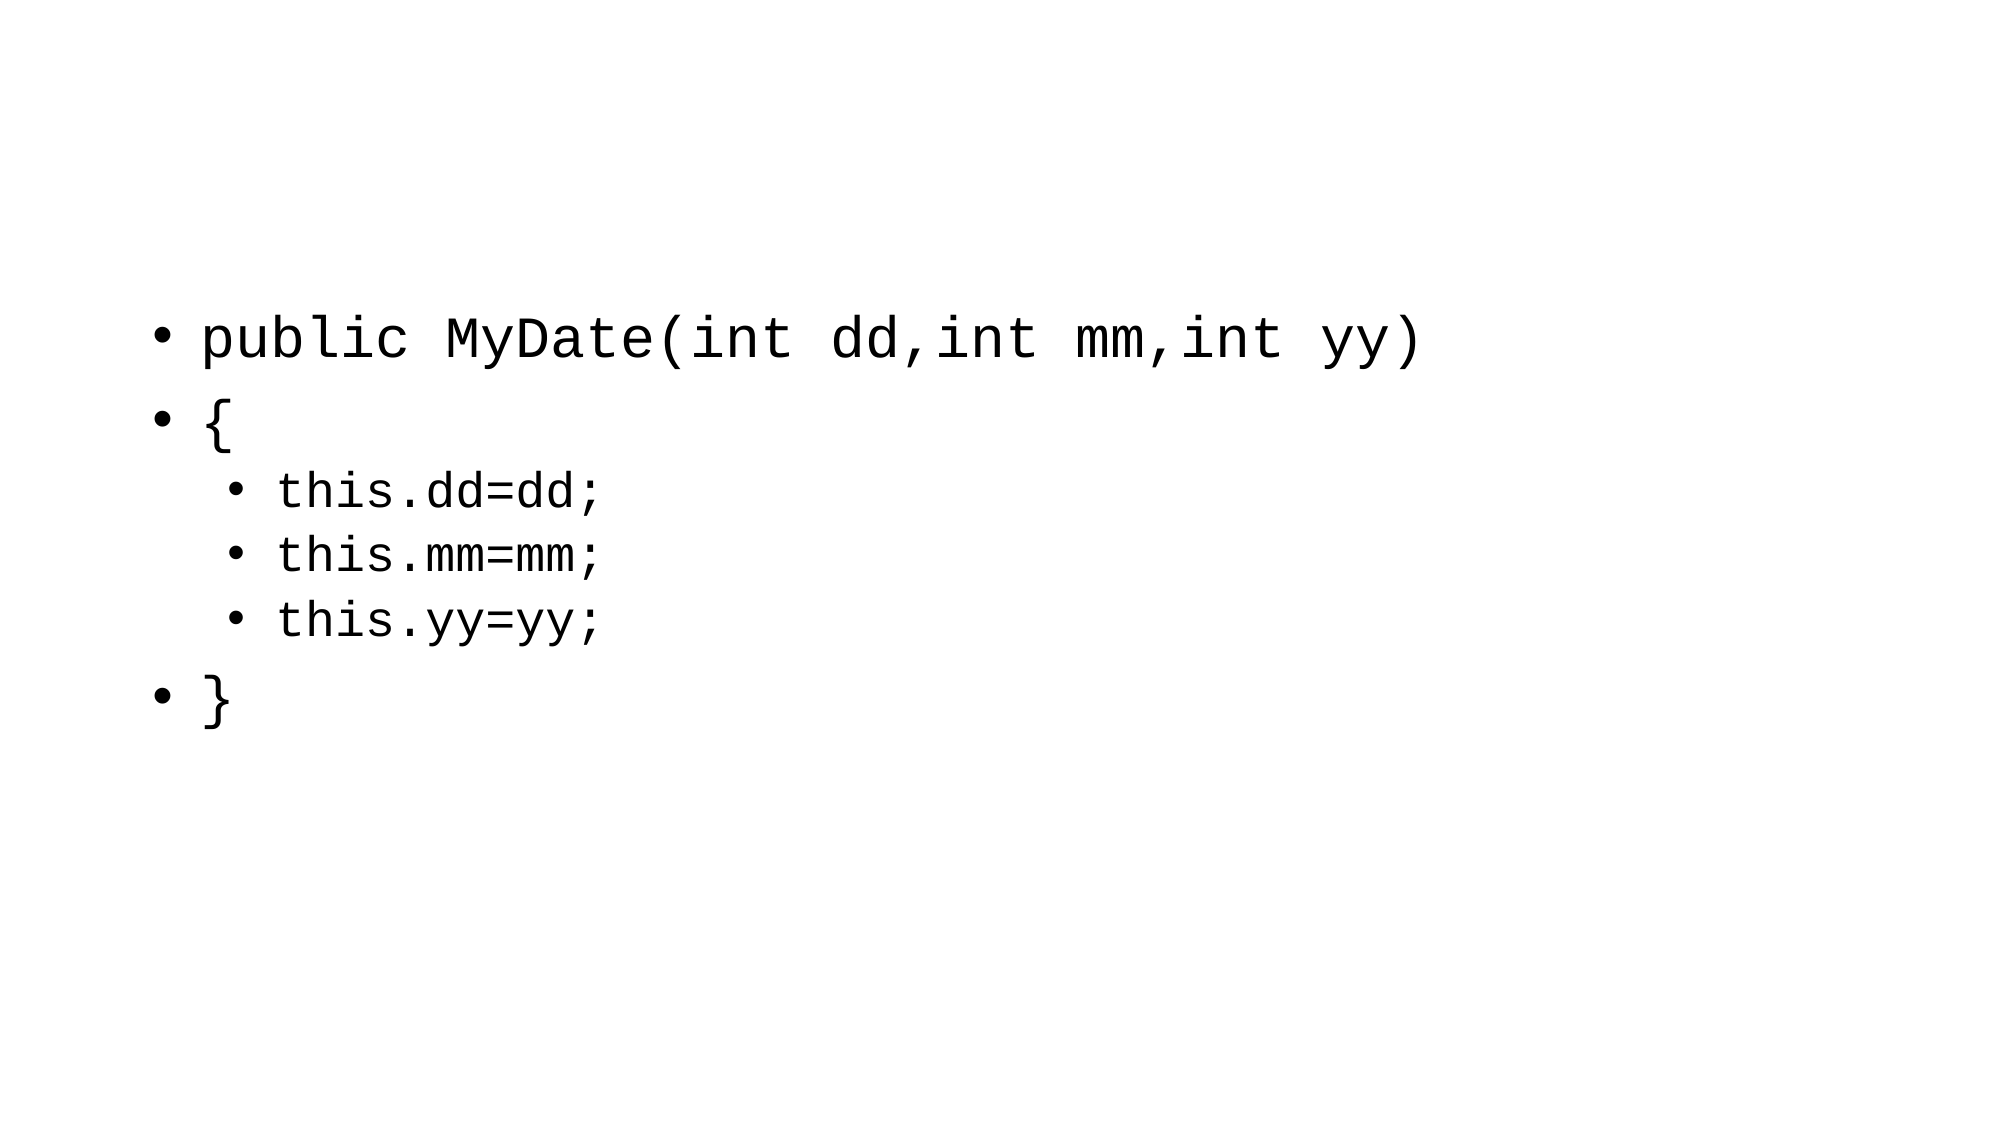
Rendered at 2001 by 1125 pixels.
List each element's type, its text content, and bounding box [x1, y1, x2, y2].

list public MyDate(int dd,int mm,int yy) { this.dd=dd; this.mm=mm; this.yy=yy; } [137, 299, 1863, 1014]
